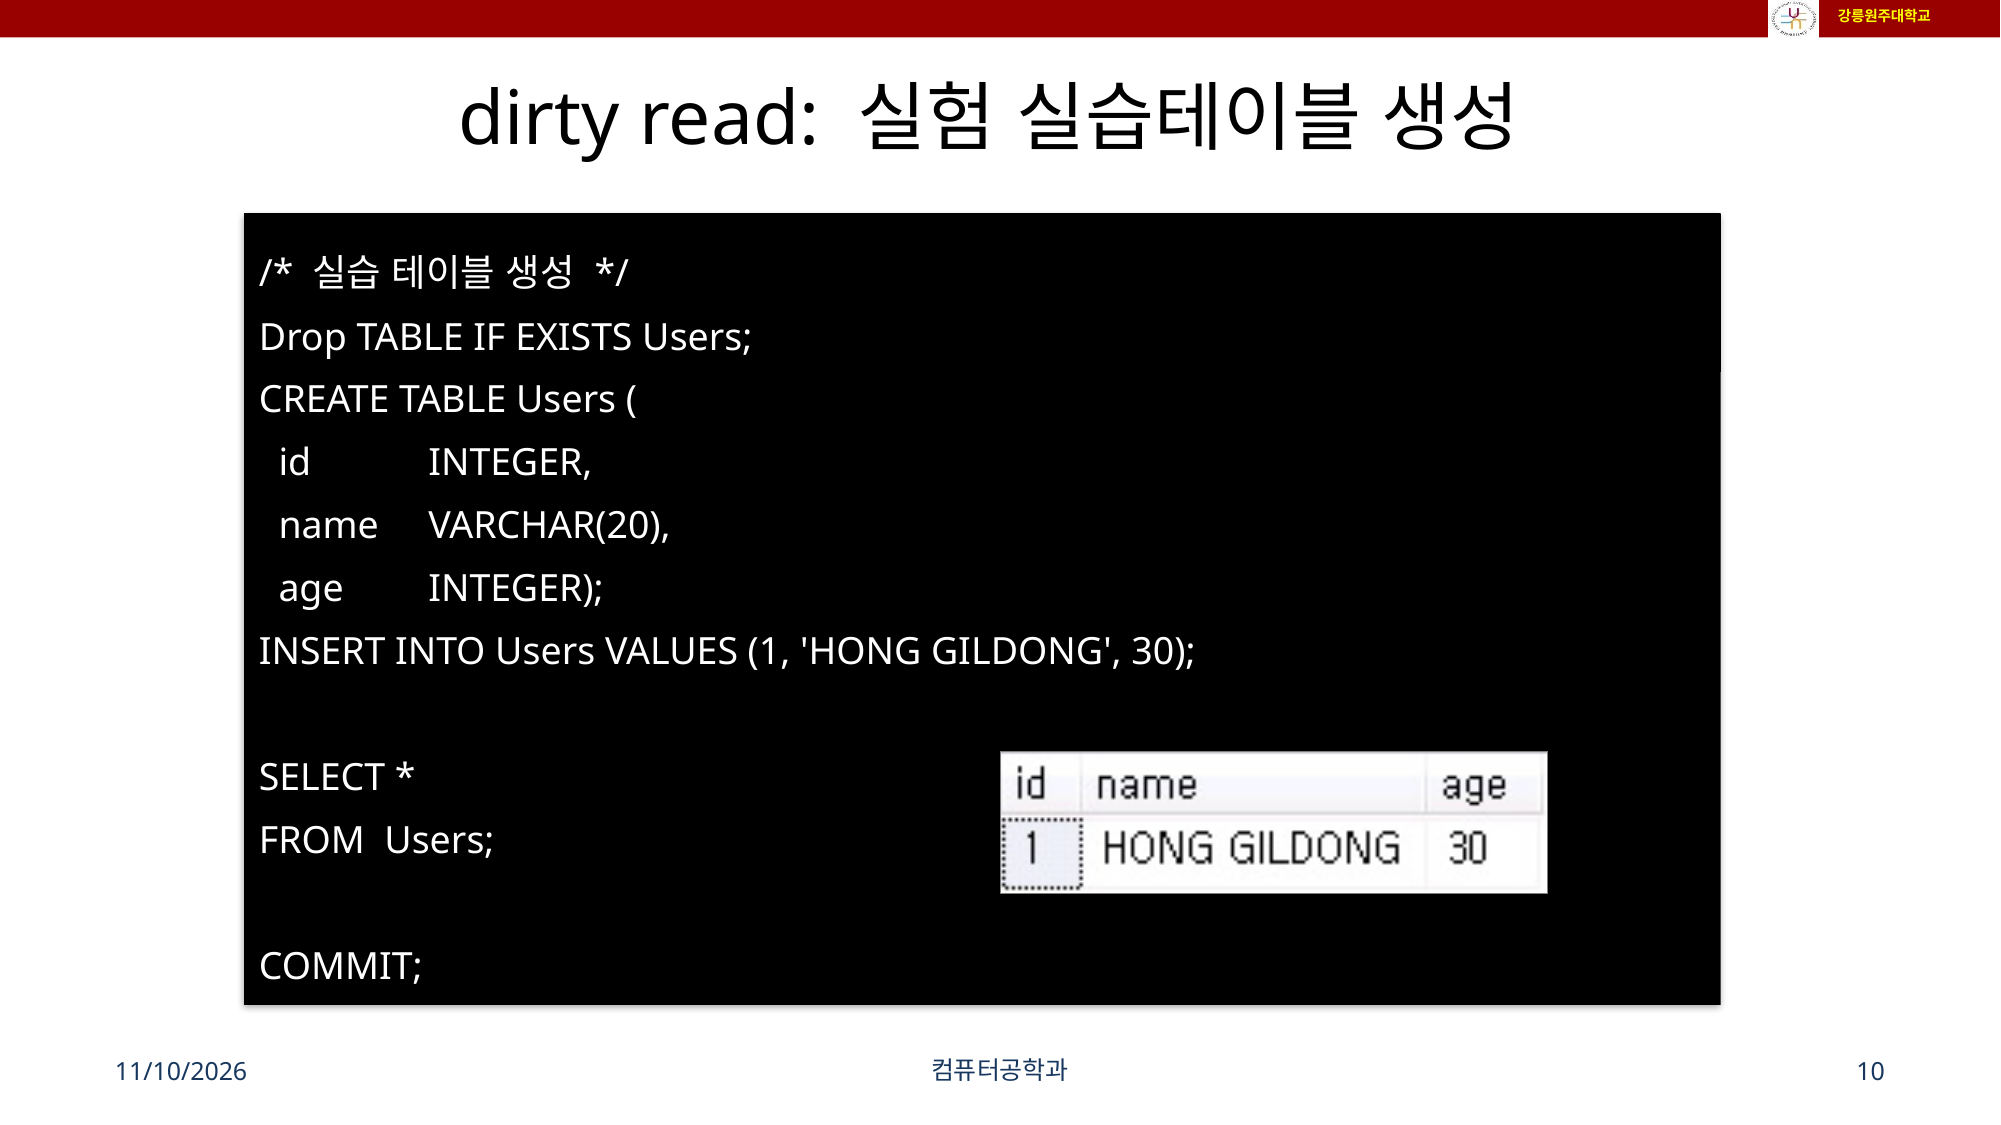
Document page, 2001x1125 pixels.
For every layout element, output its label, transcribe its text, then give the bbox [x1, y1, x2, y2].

footer 컴퓨터공학과 [683, 1042, 1317, 1103]
picture [999, 751, 1548, 894]
title dirty read: 실험 실습테이블 생성 [99, 45, 1900, 185]
text_box /* 실습 테이블 생성 */ Drop TABLE IF EXISTS Users; CREATE TABLE Users ( id INTEGER, name VARCHAR(20), age INTEGER); INSERT INTO Users VALUES (1, 'HONG GILDONG', 30); SELECT * FROM Users; COMMIT; [244, 213, 1721, 1005]
slide_number 10 [1433, 1042, 1900, 1103]
picture [1768, 0, 1819, 38]
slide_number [99, 1042, 567, 1103]
